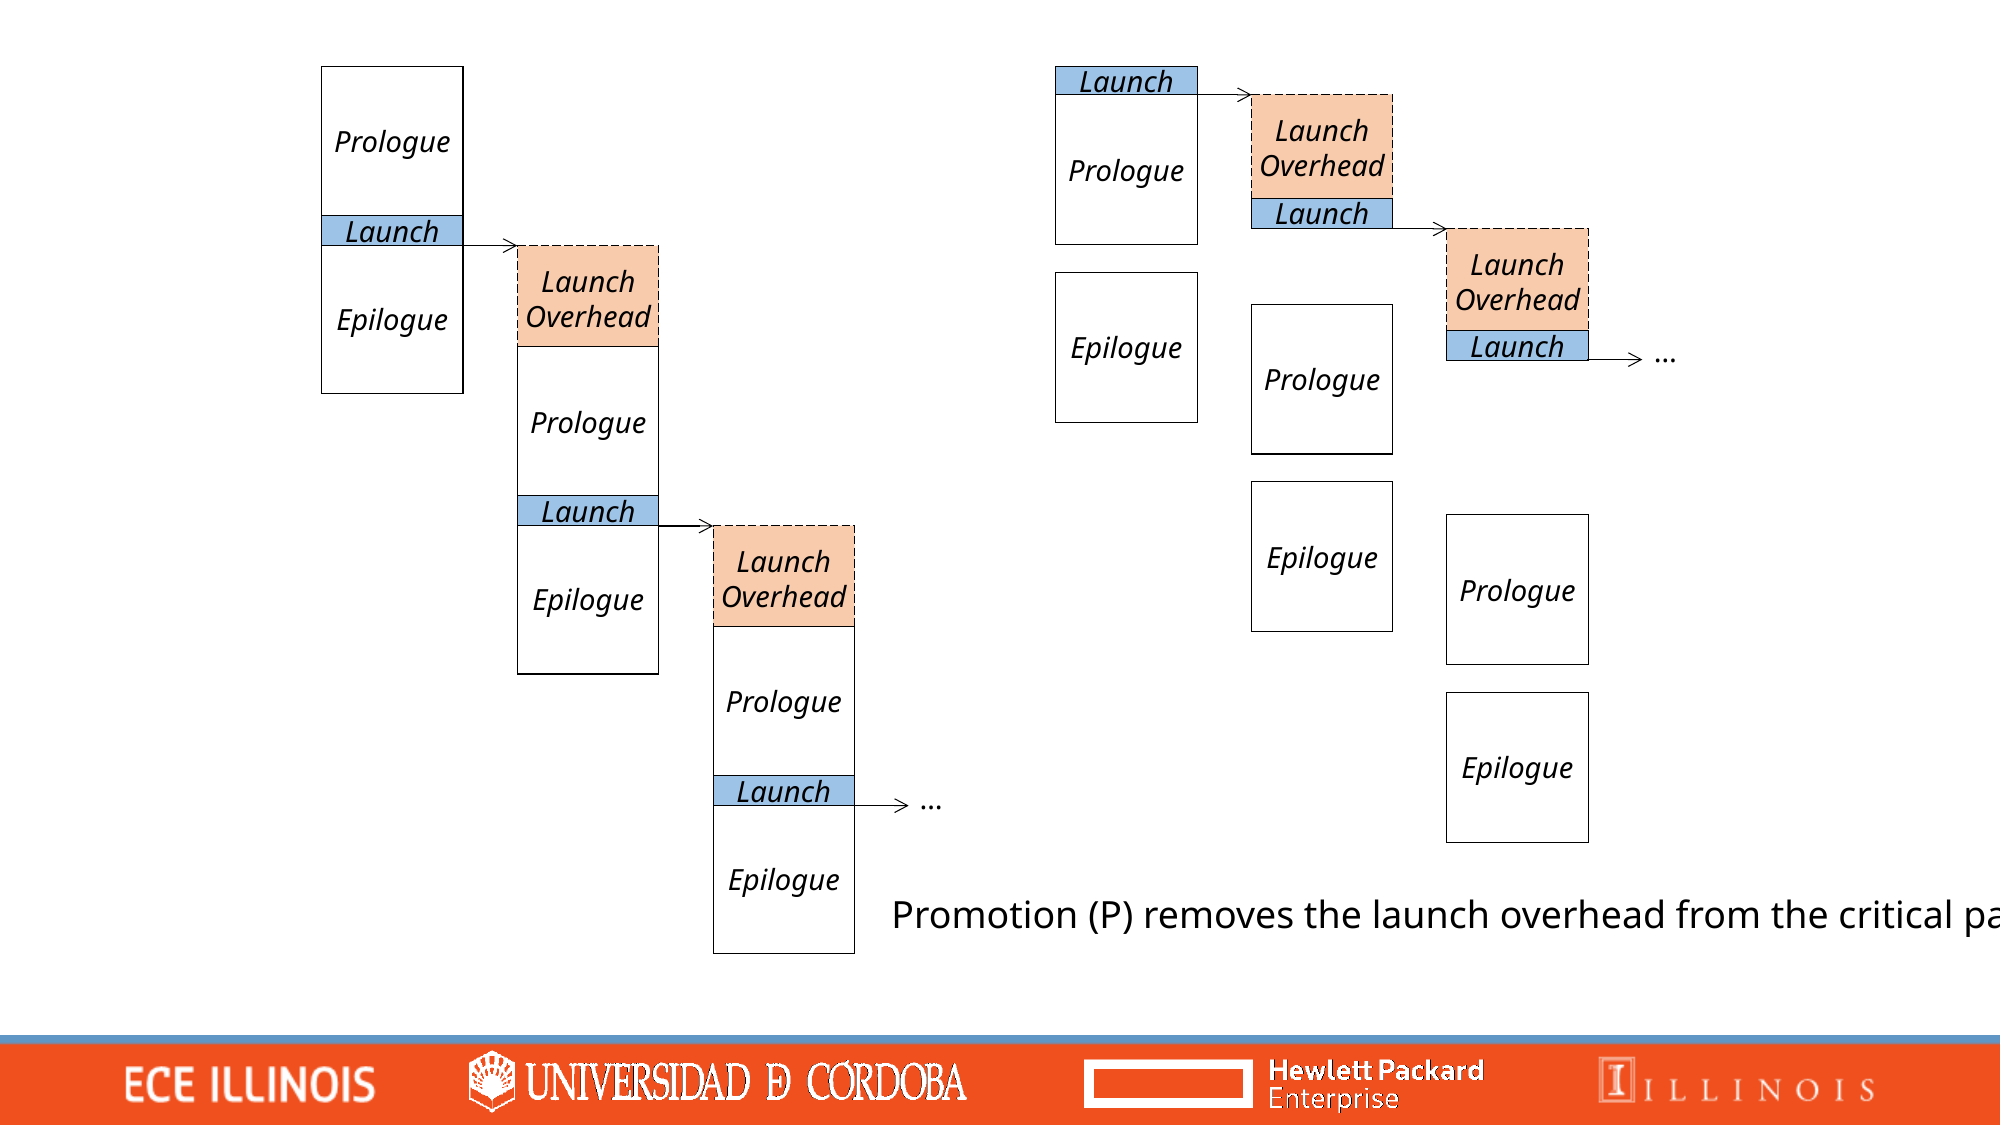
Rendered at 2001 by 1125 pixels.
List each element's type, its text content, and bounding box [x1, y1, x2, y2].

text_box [321, 66, 952, 954]
text_box Launch [1055, 66, 1198, 94]
text_box Prologue [1251, 304, 1393, 455]
text_box Prologue [1446, 514, 1589, 665]
text_box Launch Overhead [1446, 228, 1589, 330]
text_box Promotion (P) removes the launch overhead from the critical path [952, 883, 2000, 944]
text_box Epilogue [1446, 692, 1589, 843]
text_box Epilogue [1055, 272, 1198, 423]
text_box Launch [1251, 198, 1393, 229]
text_box Launch Overhead [1251, 94, 1393, 198]
picture [0, 1035, 2000, 1125]
text_box … [1653, 333, 1678, 369]
text_box Prologue [1055, 94, 1198, 245]
text_box Epilogue [1251, 481, 1393, 632]
text_box Launch [1446, 330, 1589, 361]
